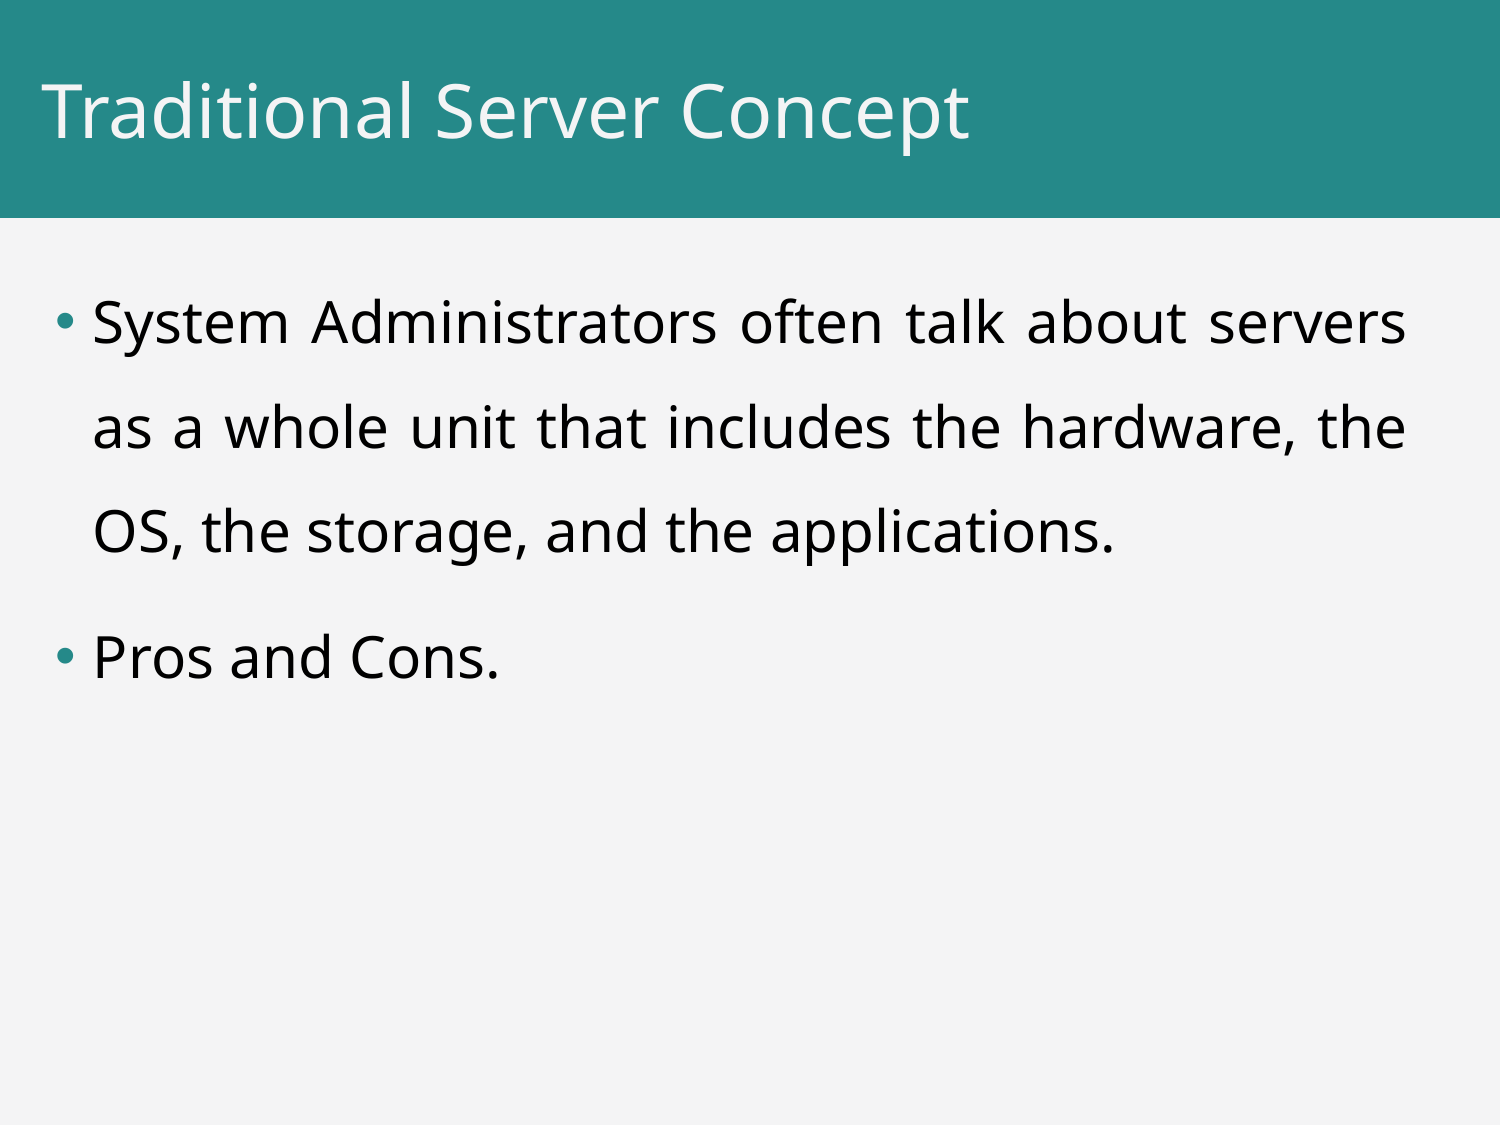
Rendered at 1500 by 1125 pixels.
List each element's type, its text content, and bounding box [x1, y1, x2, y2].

list System Administrators often talk about servers as a whole unit that includes the hardware, the OS, the storage, and the applications. Pros and Cons. [40, 242, 1423, 1079]
title Traditional Server Concept [26, 0, 1469, 218]
